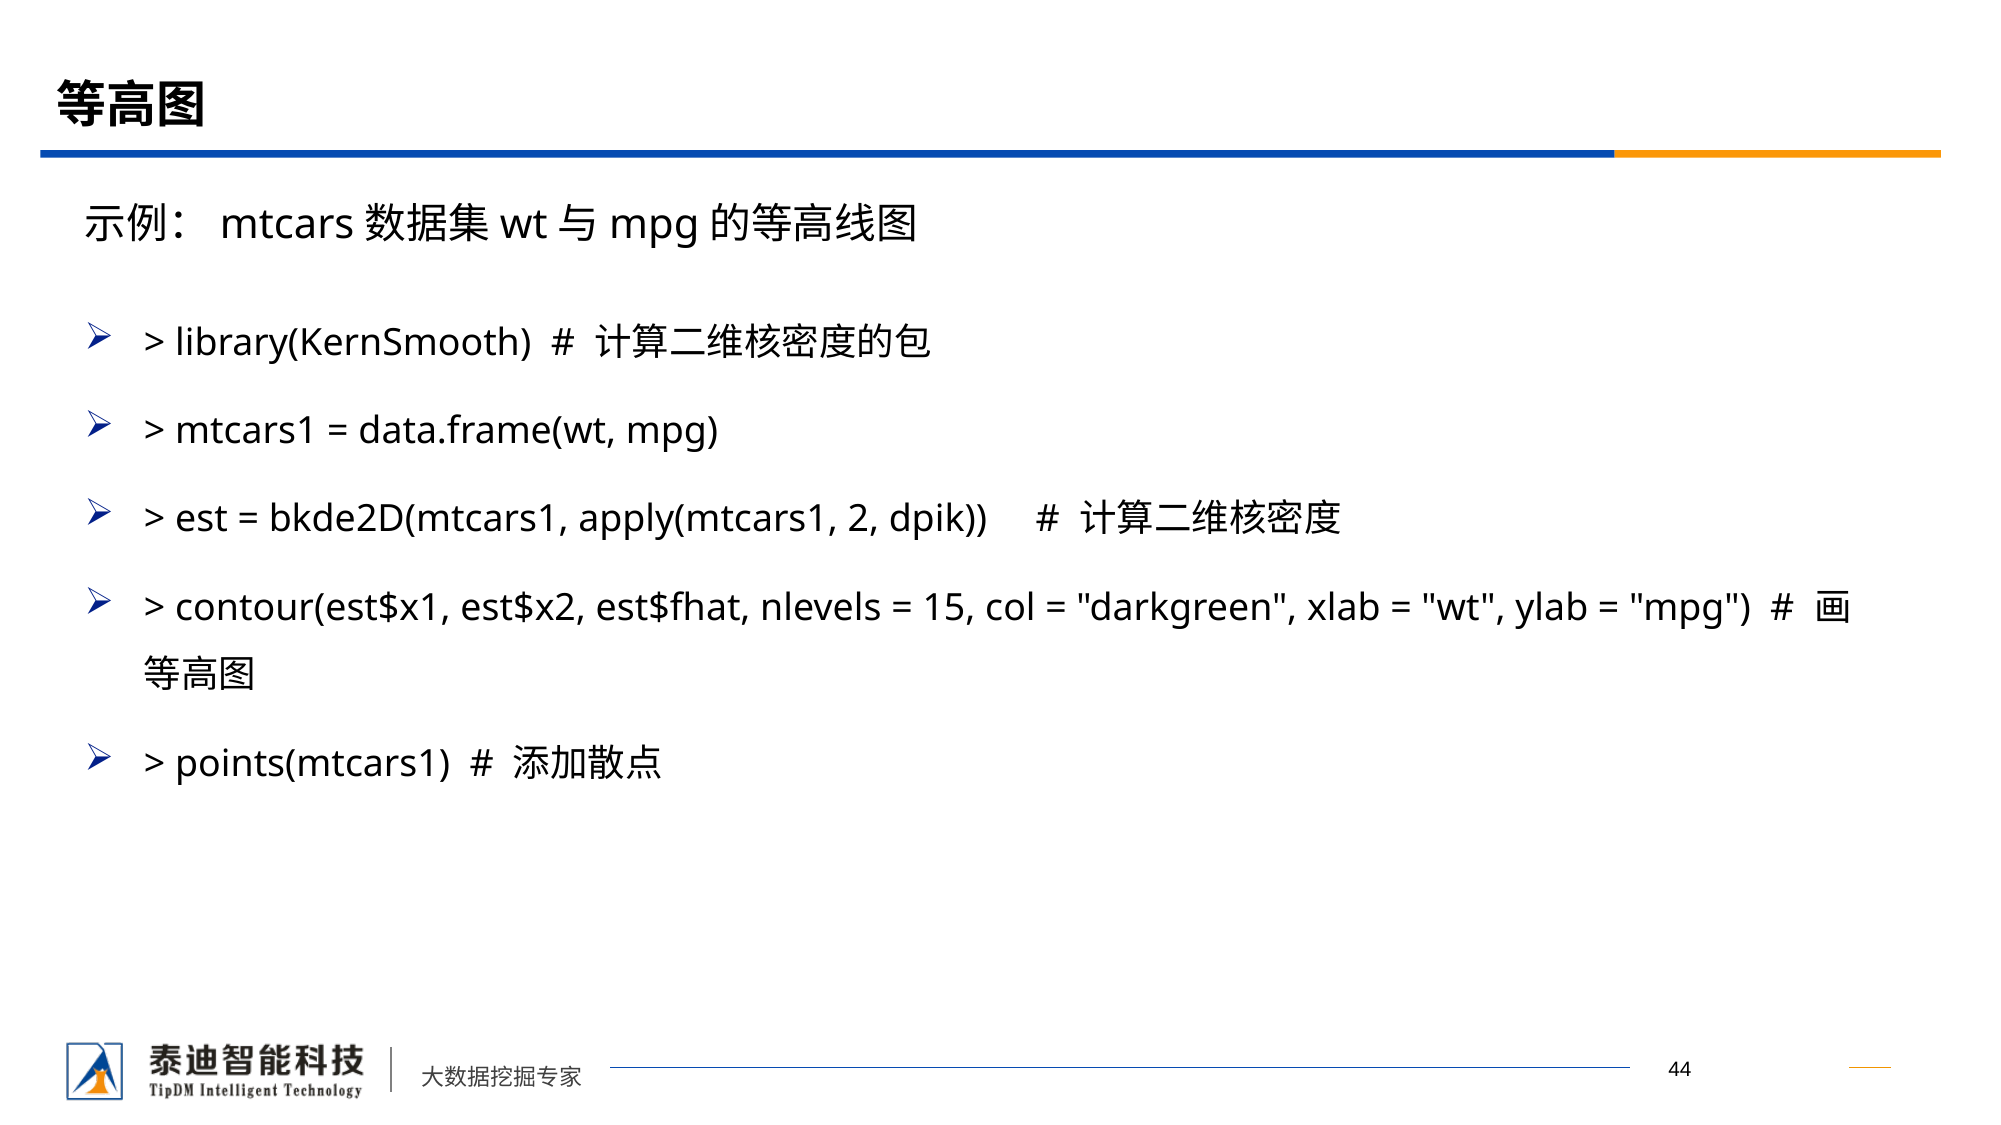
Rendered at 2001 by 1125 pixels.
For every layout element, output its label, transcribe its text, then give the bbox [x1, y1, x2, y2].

list > library(KernSmooth) # 计算二维核密度的包 > mtcars1 = data.frame(wt, mpg) > est = bkde2D(mtcars1, apply(mtcars1, 2, dpik)) # 计算二维核密度 > contour(est$x1, est$x2, est$fhat, nlevels = 15, col = "darkgreen", xlab = "wt", ylab = "mpg") # 画等高图 > points(mtcars1) # 添加散点 [69, 287, 1892, 1000]
picture [62, 1028, 368, 1107]
list 示例：mtcars数据集wt与mpg的等高线图 [69, 186, 1892, 257]
title 等高图 [41, 58, 1842, 146]
